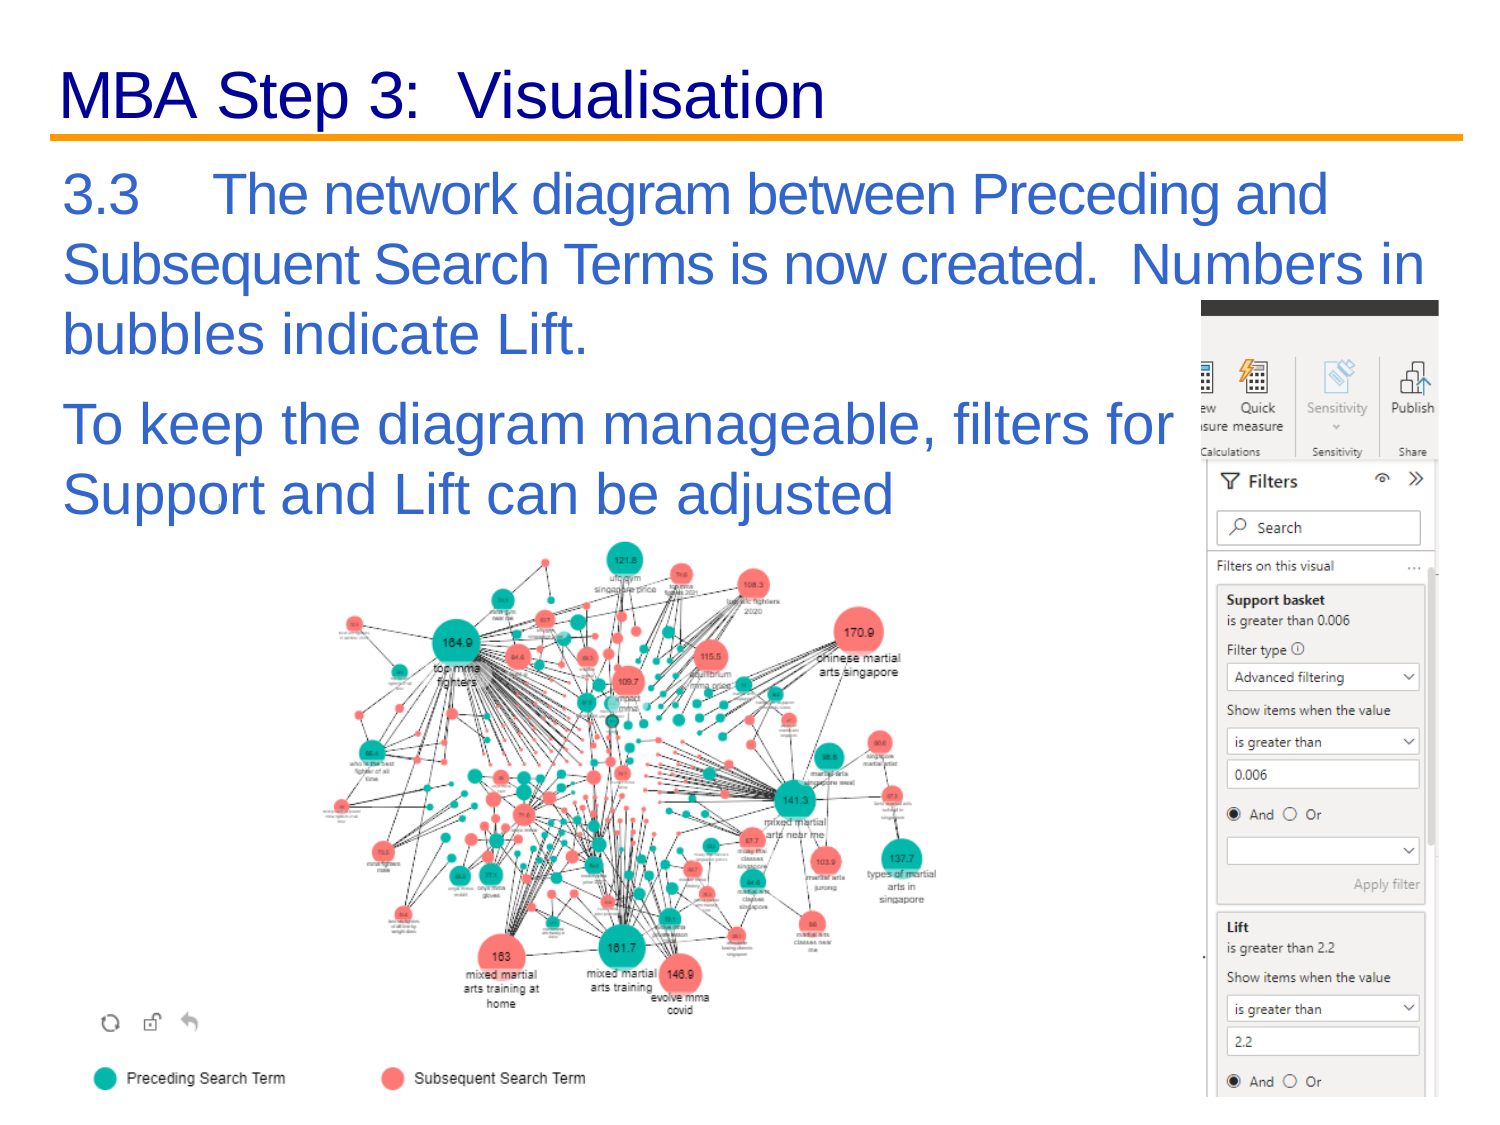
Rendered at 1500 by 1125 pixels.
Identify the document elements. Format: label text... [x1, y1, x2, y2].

picture [87, 504, 988, 1113]
picture [1200, 299, 1439, 1097]
title MBA Step 3: Visualisation [58, 49, 1488, 240]
text_box To keep the diagram manageable, filters for Support and Lift can be adjusted [62, 384, 1195, 527]
text_box 3.3 The network diagram between Preceding and Subsequent Search Terms is now created. Numbers in bubbles indicate Lift. [62, 240, 1439, 367]
